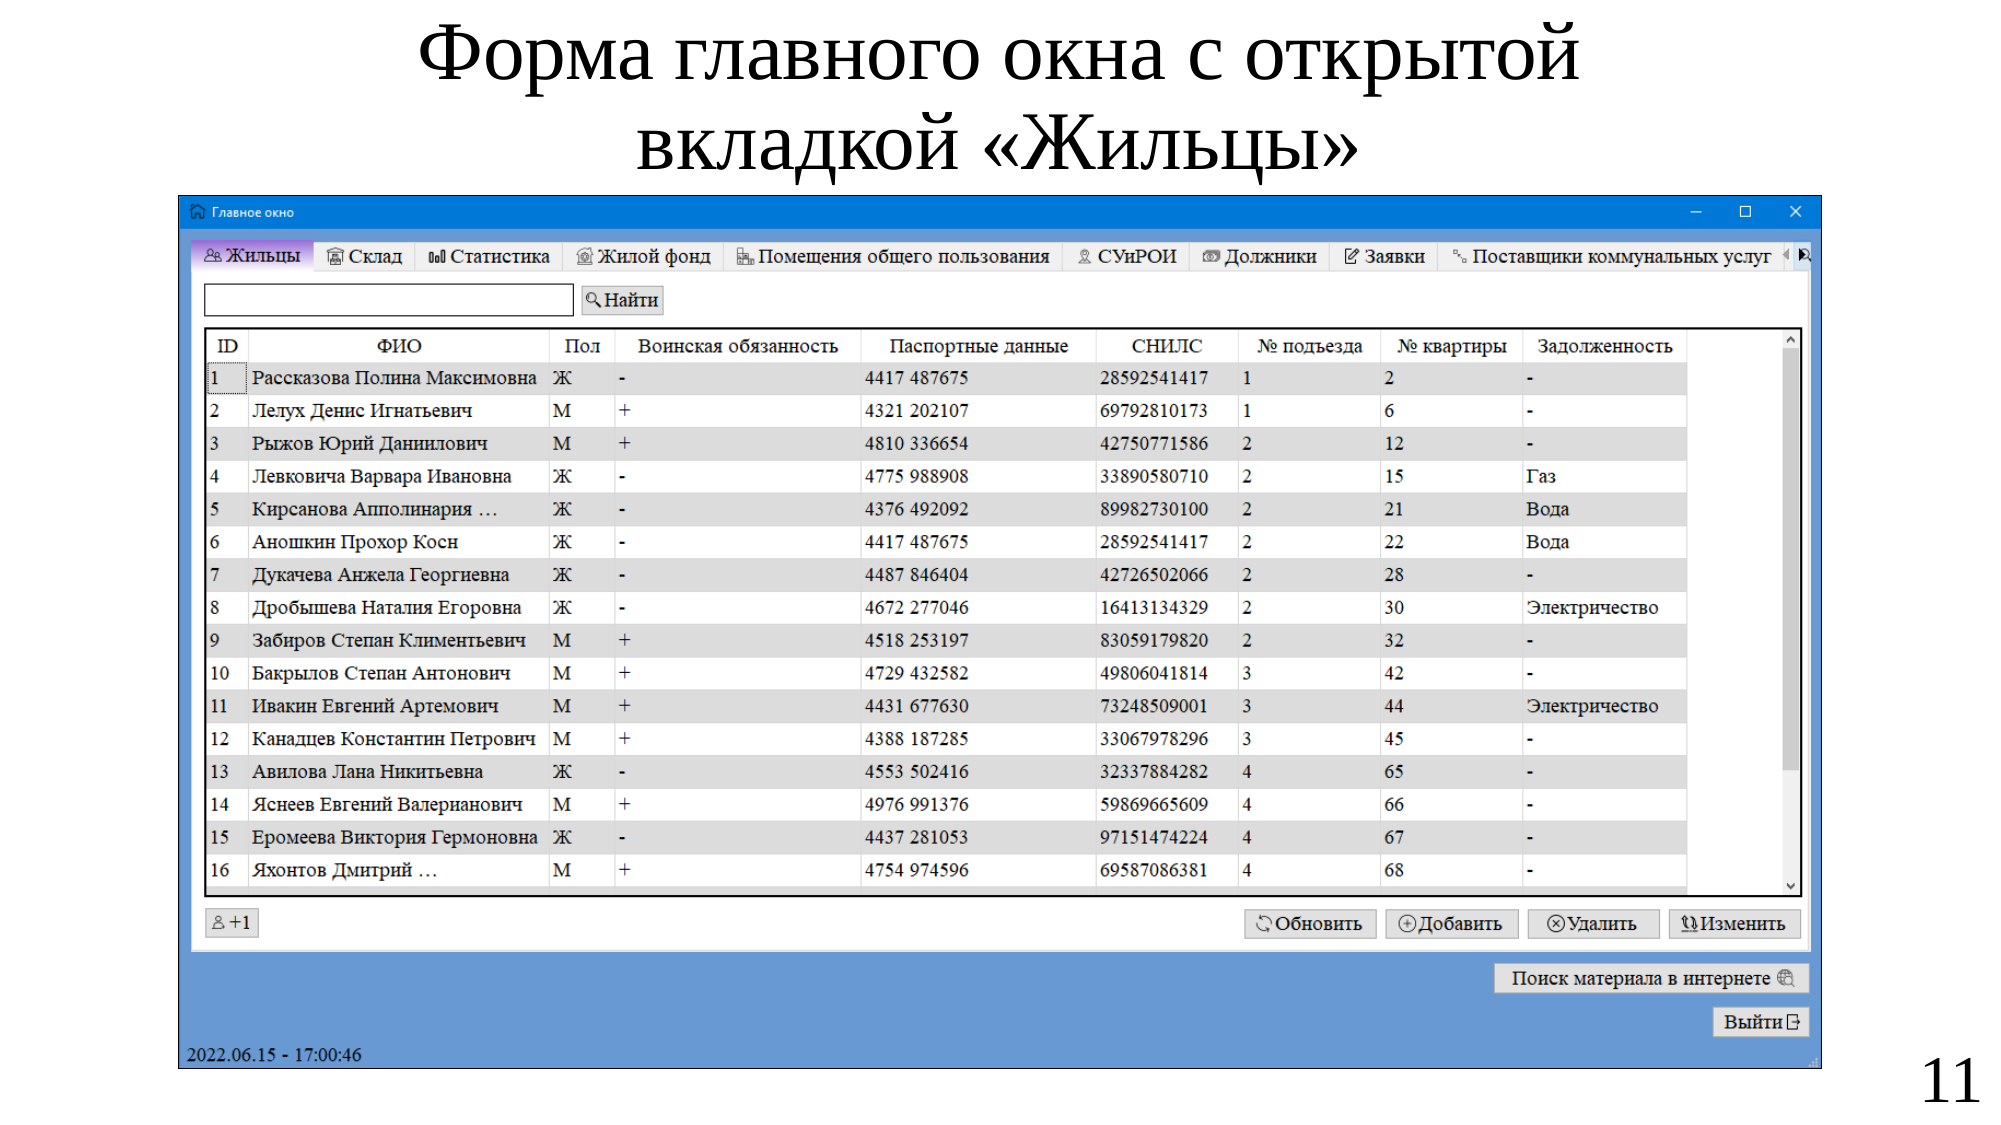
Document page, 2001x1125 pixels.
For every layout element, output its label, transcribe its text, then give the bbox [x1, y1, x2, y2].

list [178, 195, 1822, 1069]
text_box 11 [1904, 1028, 2000, 1124]
text_box Форма главного окна с открытой вкладкой «Жильцы» [249, 0, 1750, 195]
